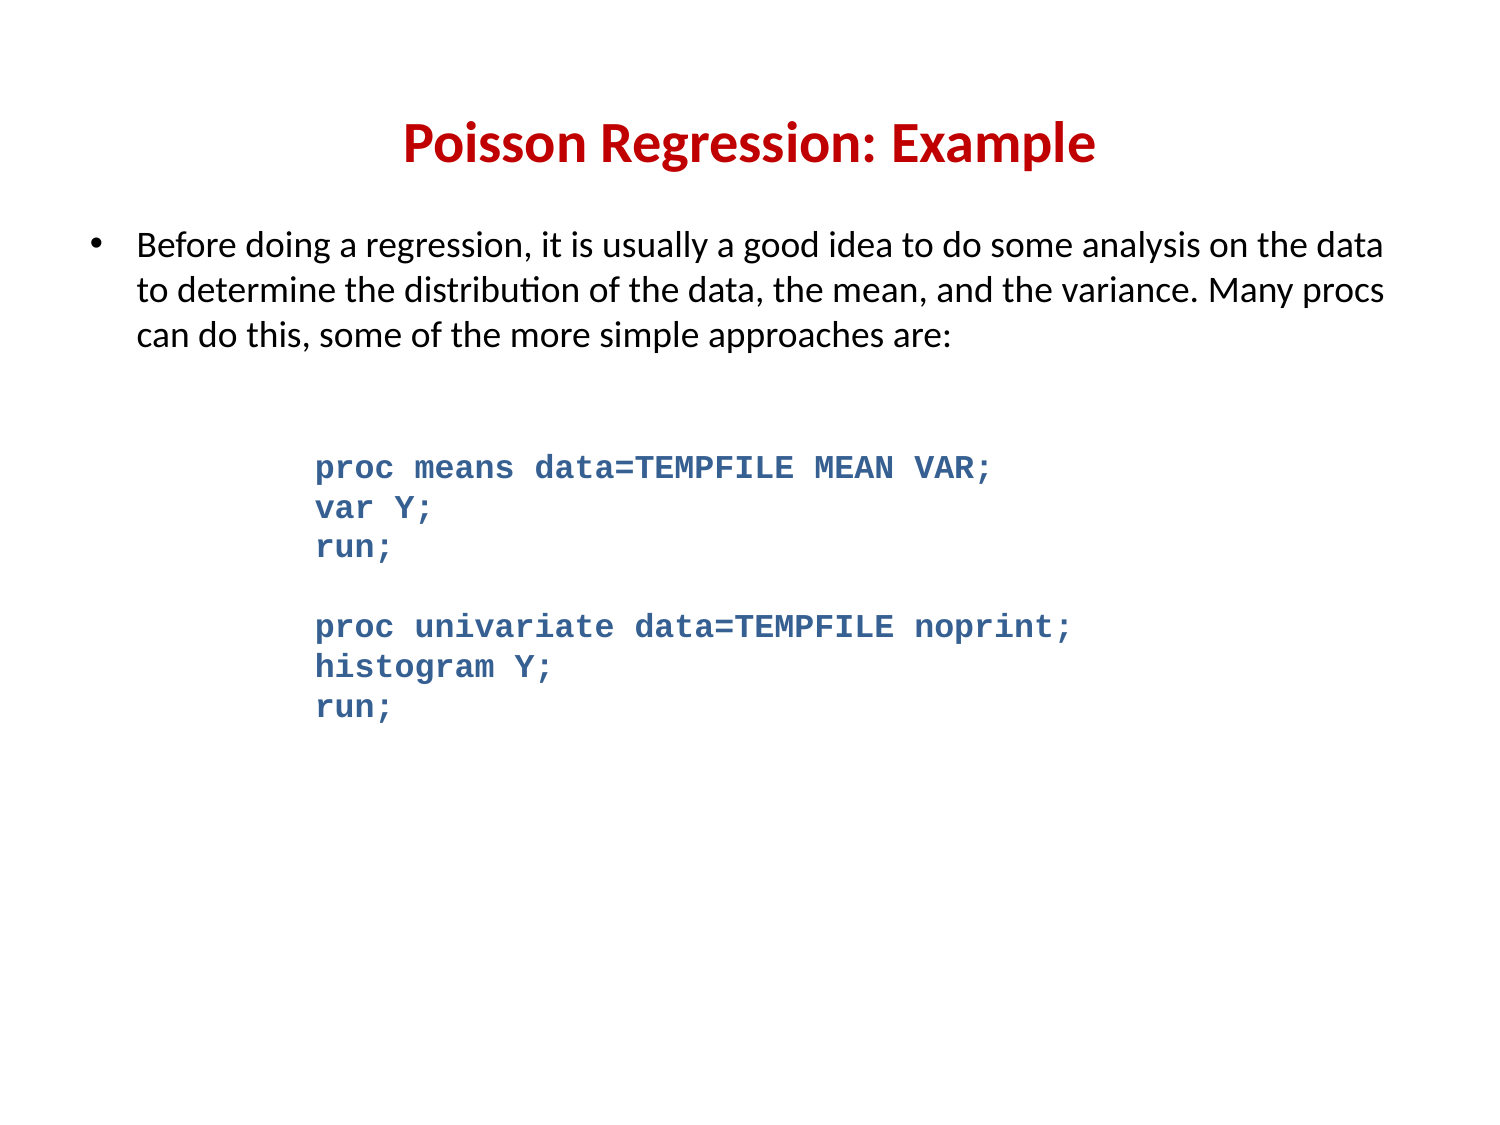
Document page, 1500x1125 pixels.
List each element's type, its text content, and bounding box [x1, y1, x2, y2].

title Poisson Regression: Example [75, 45, 1425, 212]
text_box Before doing a regression, it is usually a good idea to do some analysis on the data to determine the distribution of the data, the mean, and the variance. Many procs can do this, some of the more simple approaches are: proc means data=TEMPFILE MEAN VAR; var Y; run; proc univariate data=TEMPFILE noprint; histogram Y; run; [74, 212, 1425, 772]
